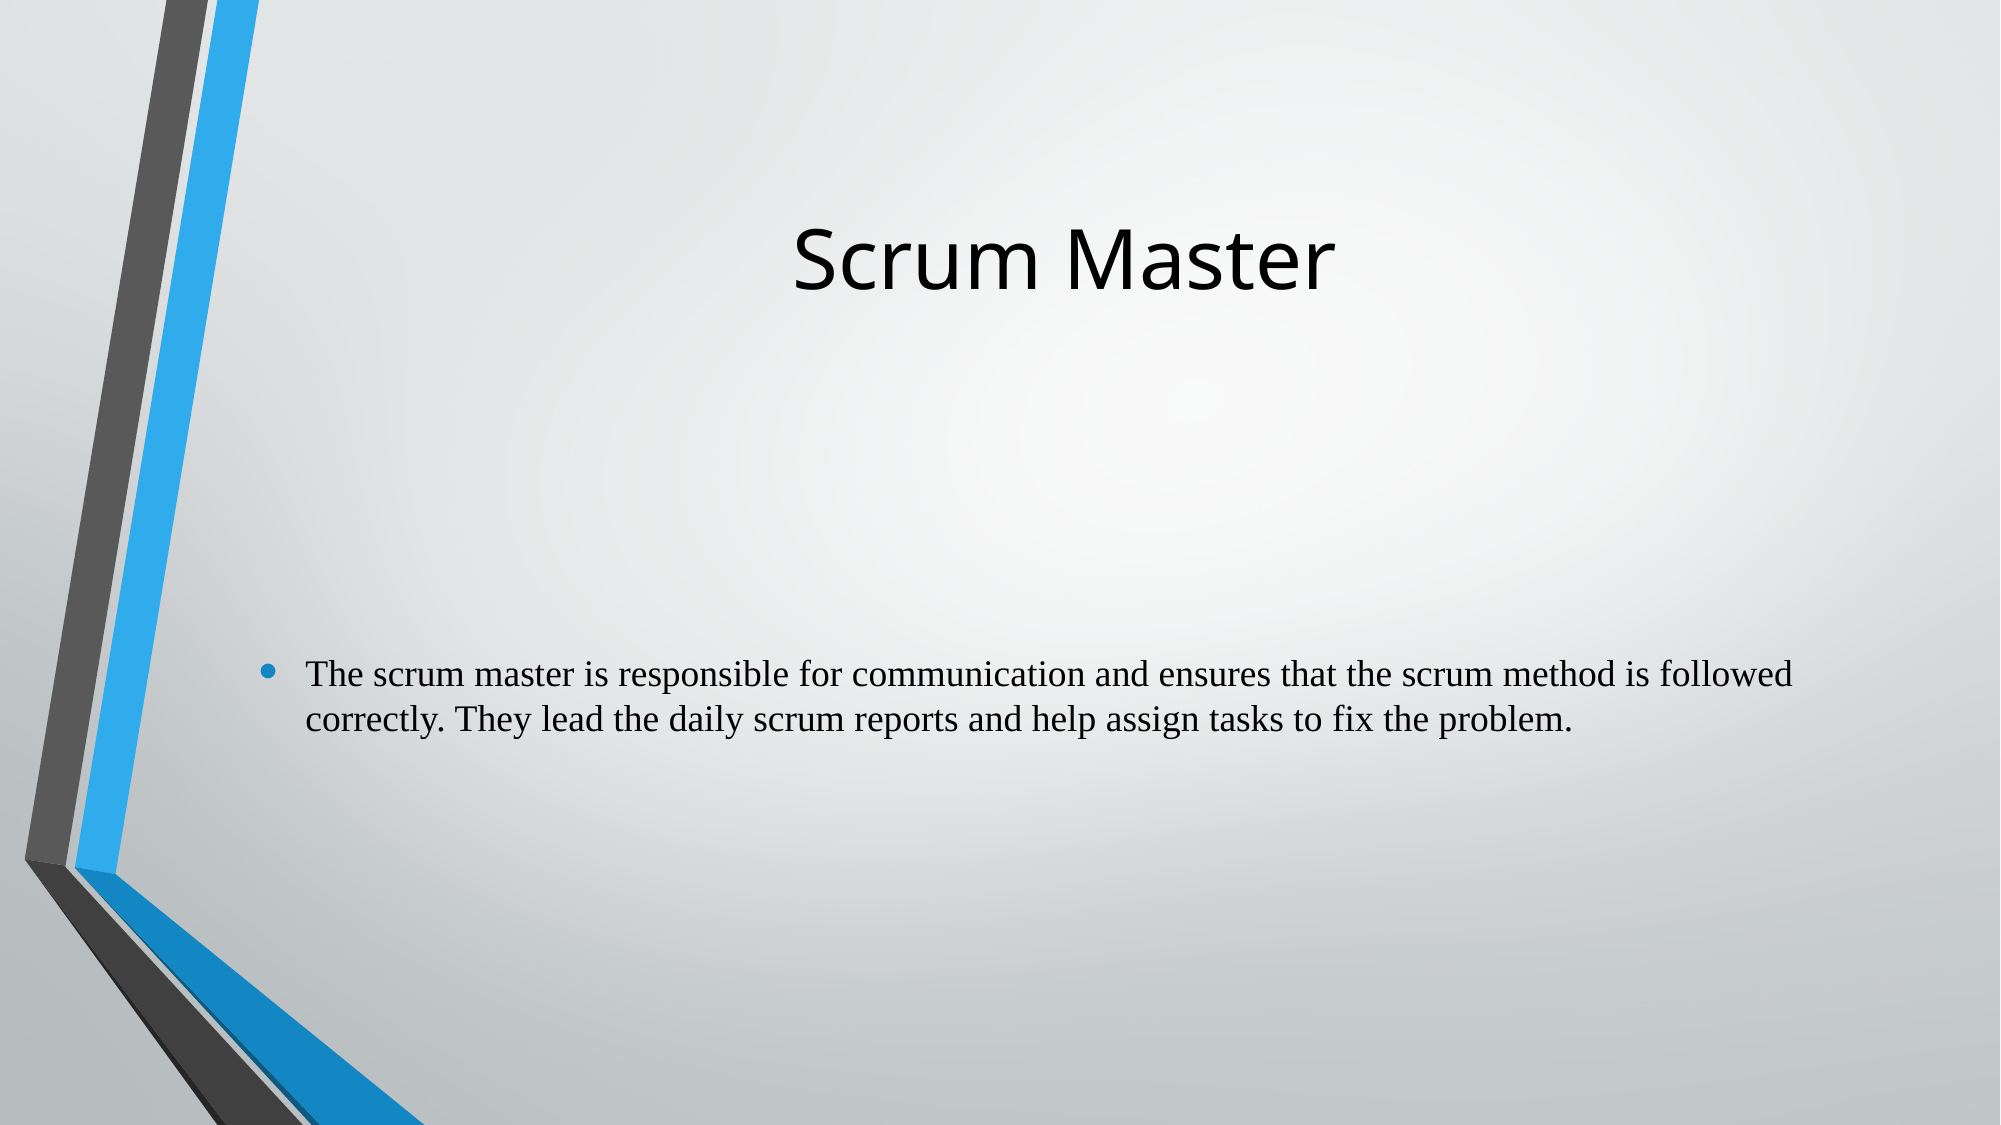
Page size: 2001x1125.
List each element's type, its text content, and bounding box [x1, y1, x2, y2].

title Scrum Master [243, 112, 1887, 400]
list The scrum master is responsible for communication and ensures that the scrum method is followed correctly. They lead the daily scrum reports and help assign tasks to fix the problem. [243, 437, 1887, 950]
